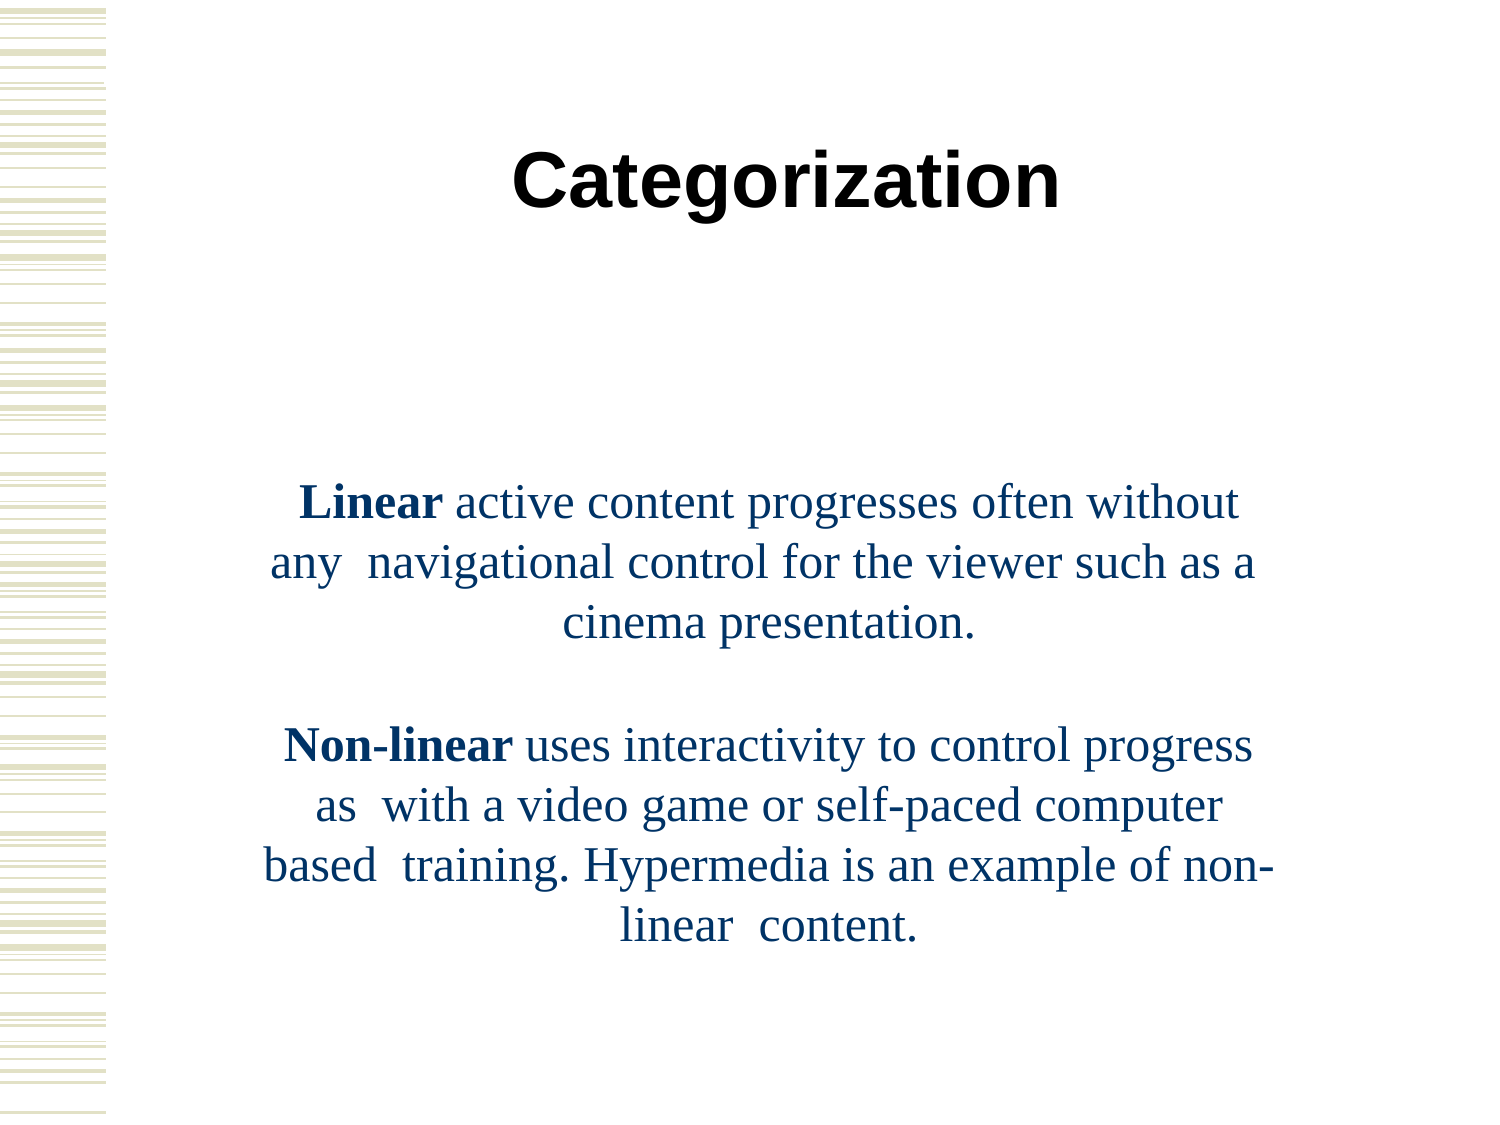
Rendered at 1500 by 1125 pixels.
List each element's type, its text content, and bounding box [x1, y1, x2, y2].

title Categorization [509, 125, 1151, 317]
text_box Linear active content progresses often without any navigational control for the viewer such as a cinema presentation. Non-linear uses interactivity to control progress as with a video game or self-paced computer based training. Hypermedia is an example of non-linear content. [254, 466, 1283, 951]
